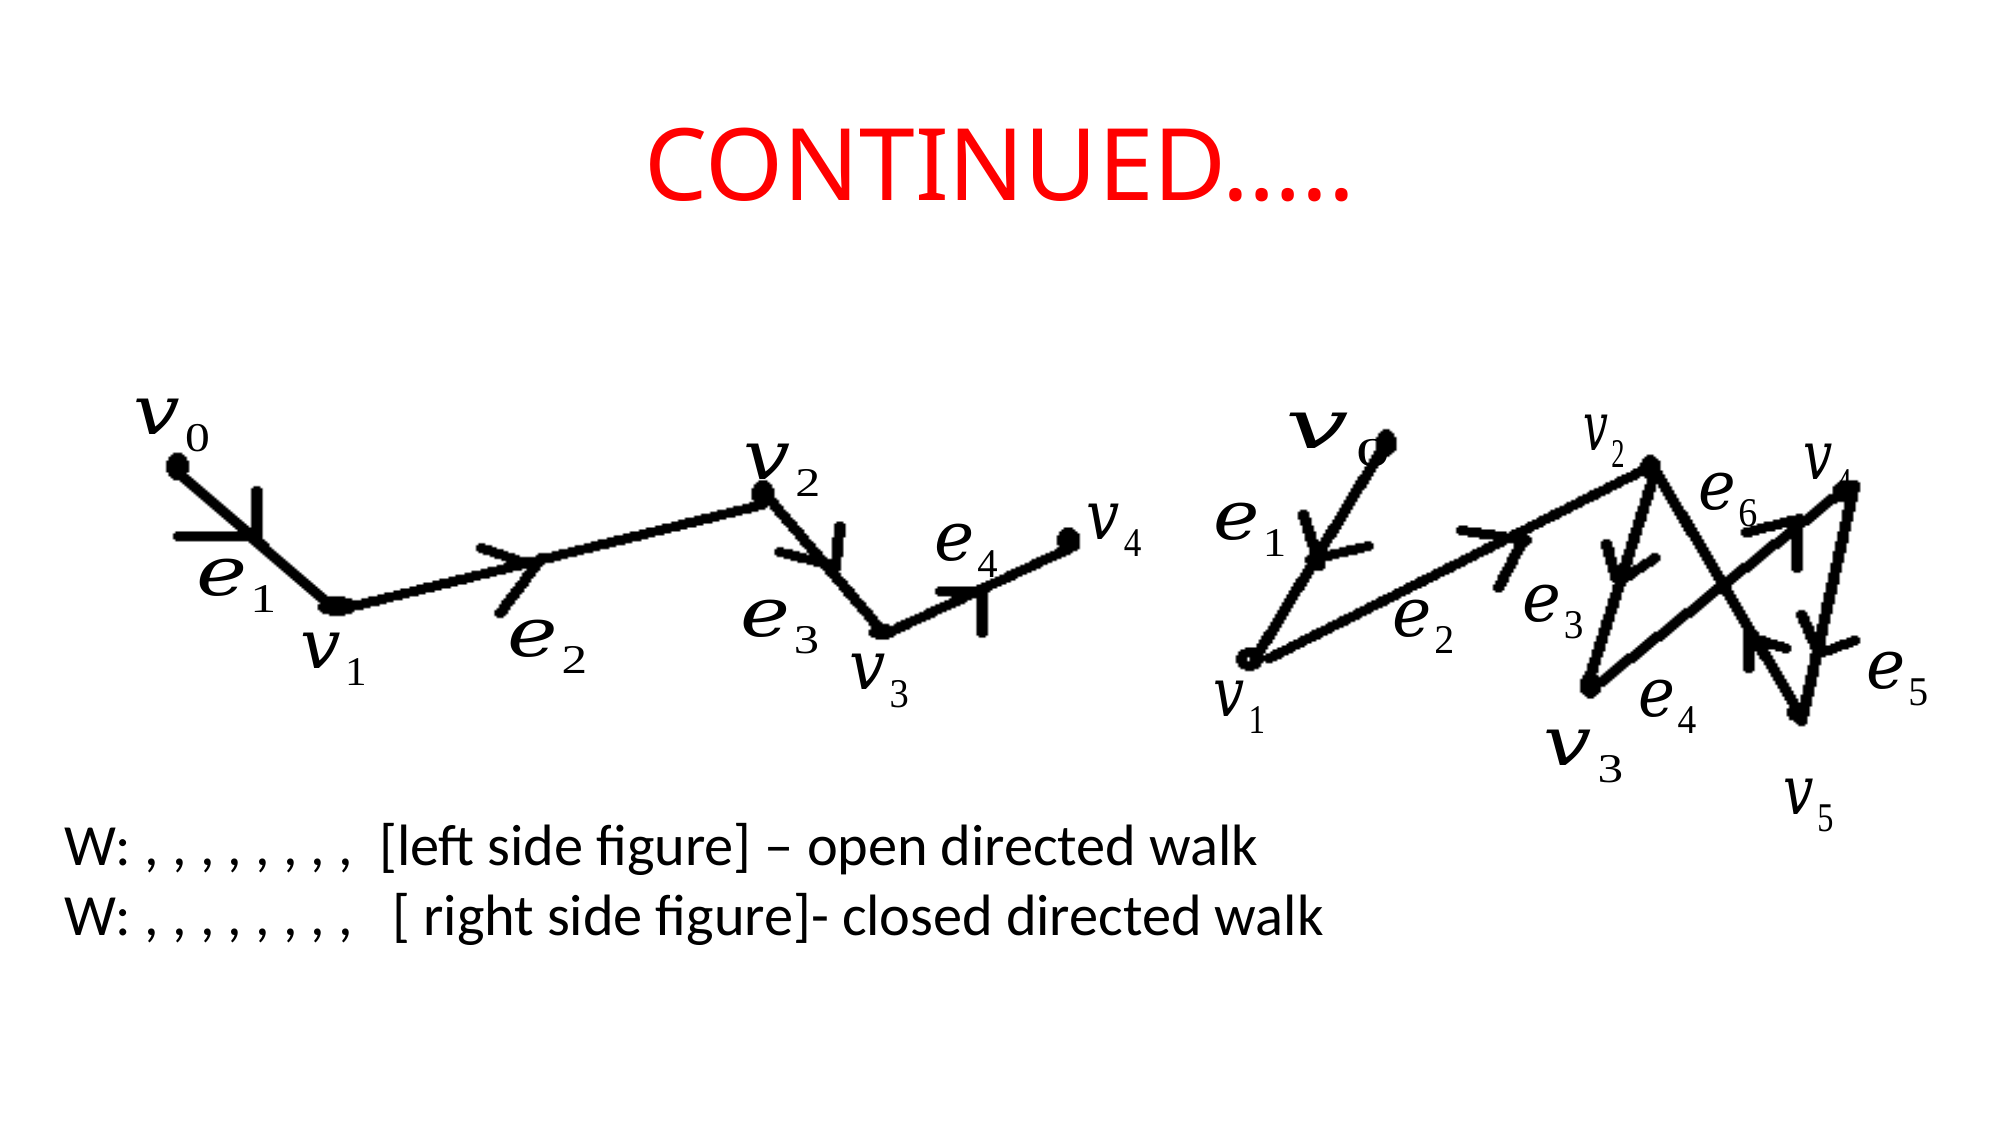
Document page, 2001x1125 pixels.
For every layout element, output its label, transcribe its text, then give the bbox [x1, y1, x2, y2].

title CONTINUED….. [137, 59, 1863, 278]
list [137, 410, 1893, 821]
